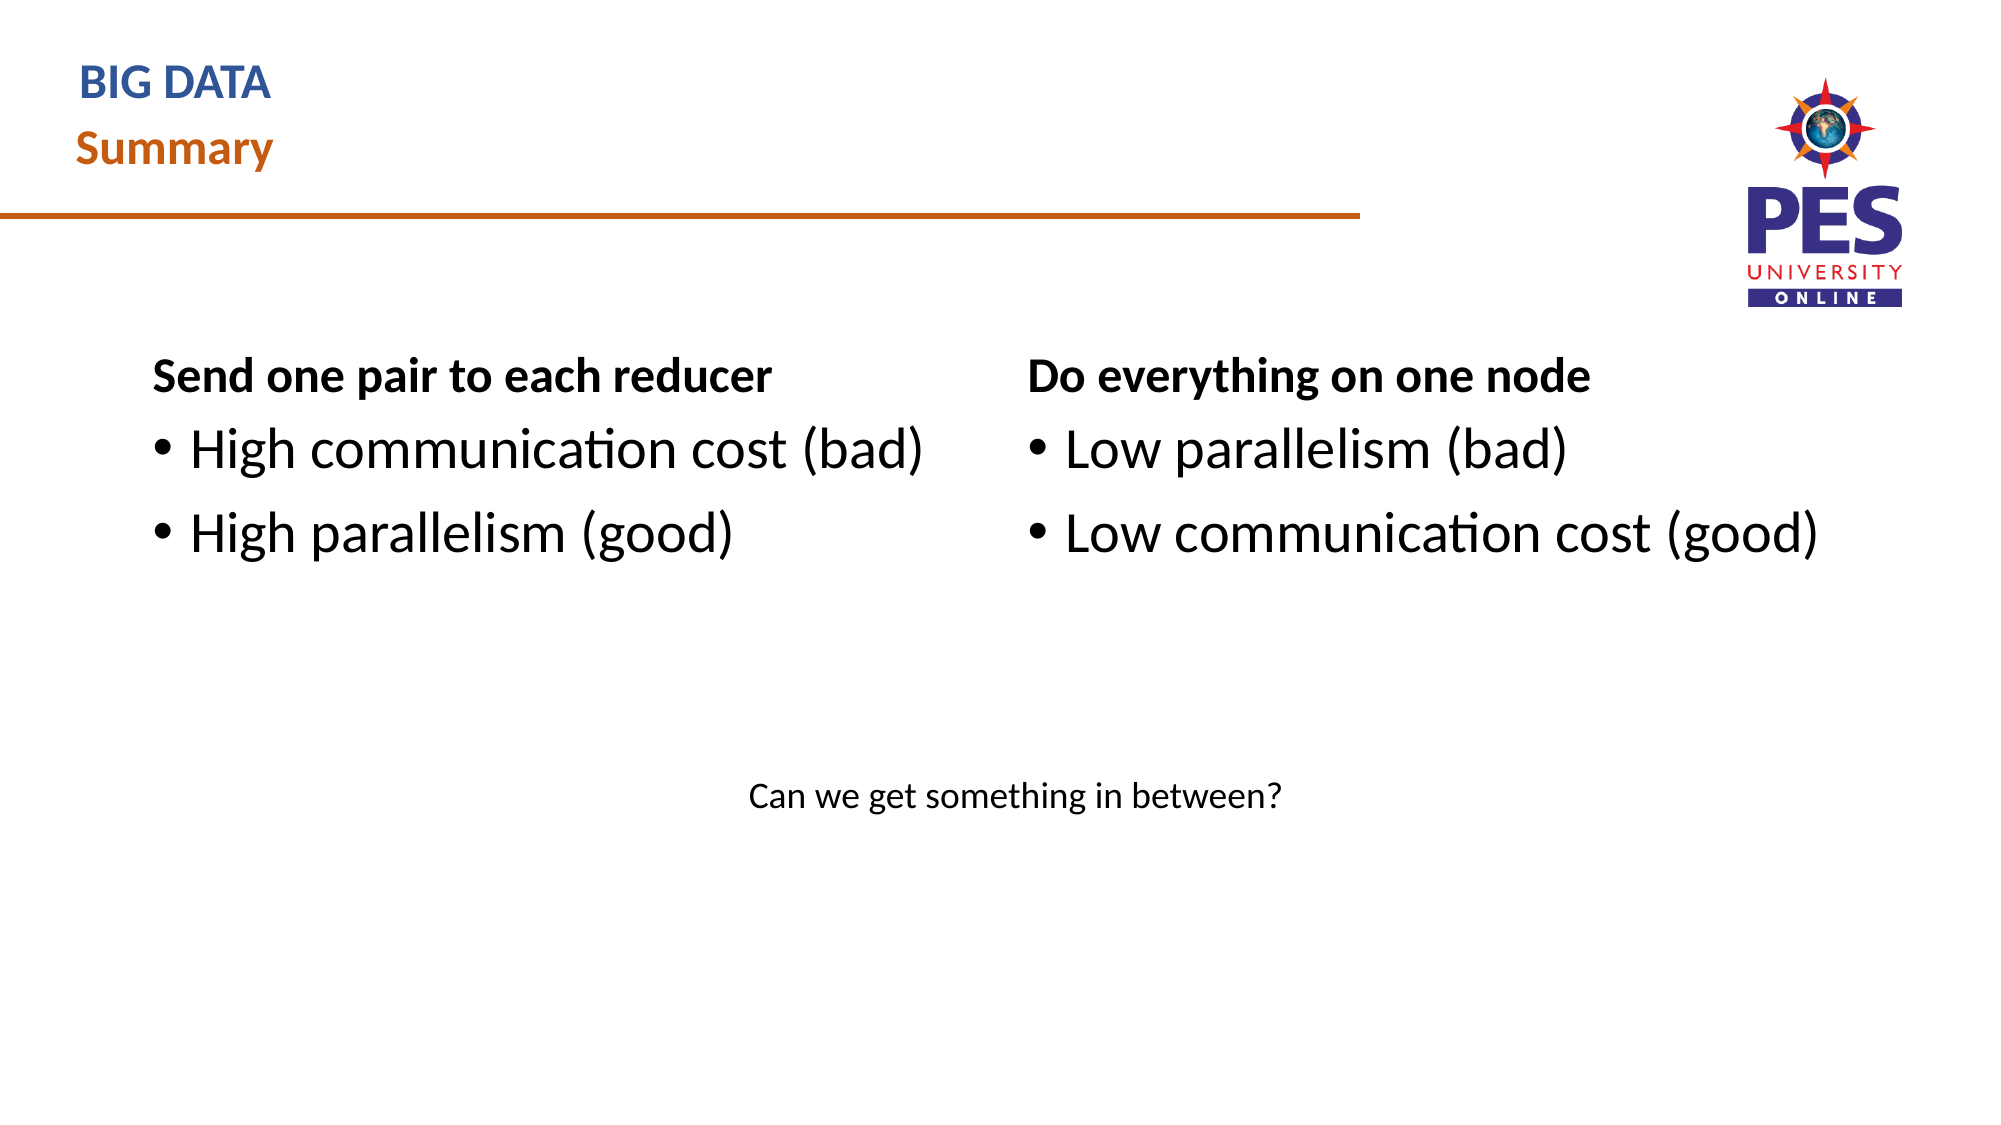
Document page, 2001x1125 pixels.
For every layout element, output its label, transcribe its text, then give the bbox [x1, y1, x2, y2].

list Low parallelism (bad) Low communication cost (good) [1012, 410, 1863, 1016]
picture [1748, 76, 1902, 307]
list Send one pair to each reducer [137, 275, 984, 410]
text_box Summary [60, 106, 1374, 182]
text_box BIG DATA [64, 41, 1295, 117]
text_box Can we get something in between? [733, 763, 1299, 823]
list Do everything on one node [1012, 275, 1863, 410]
list High communication cost (bad) High parallelism (good) [137, 410, 984, 1016]
